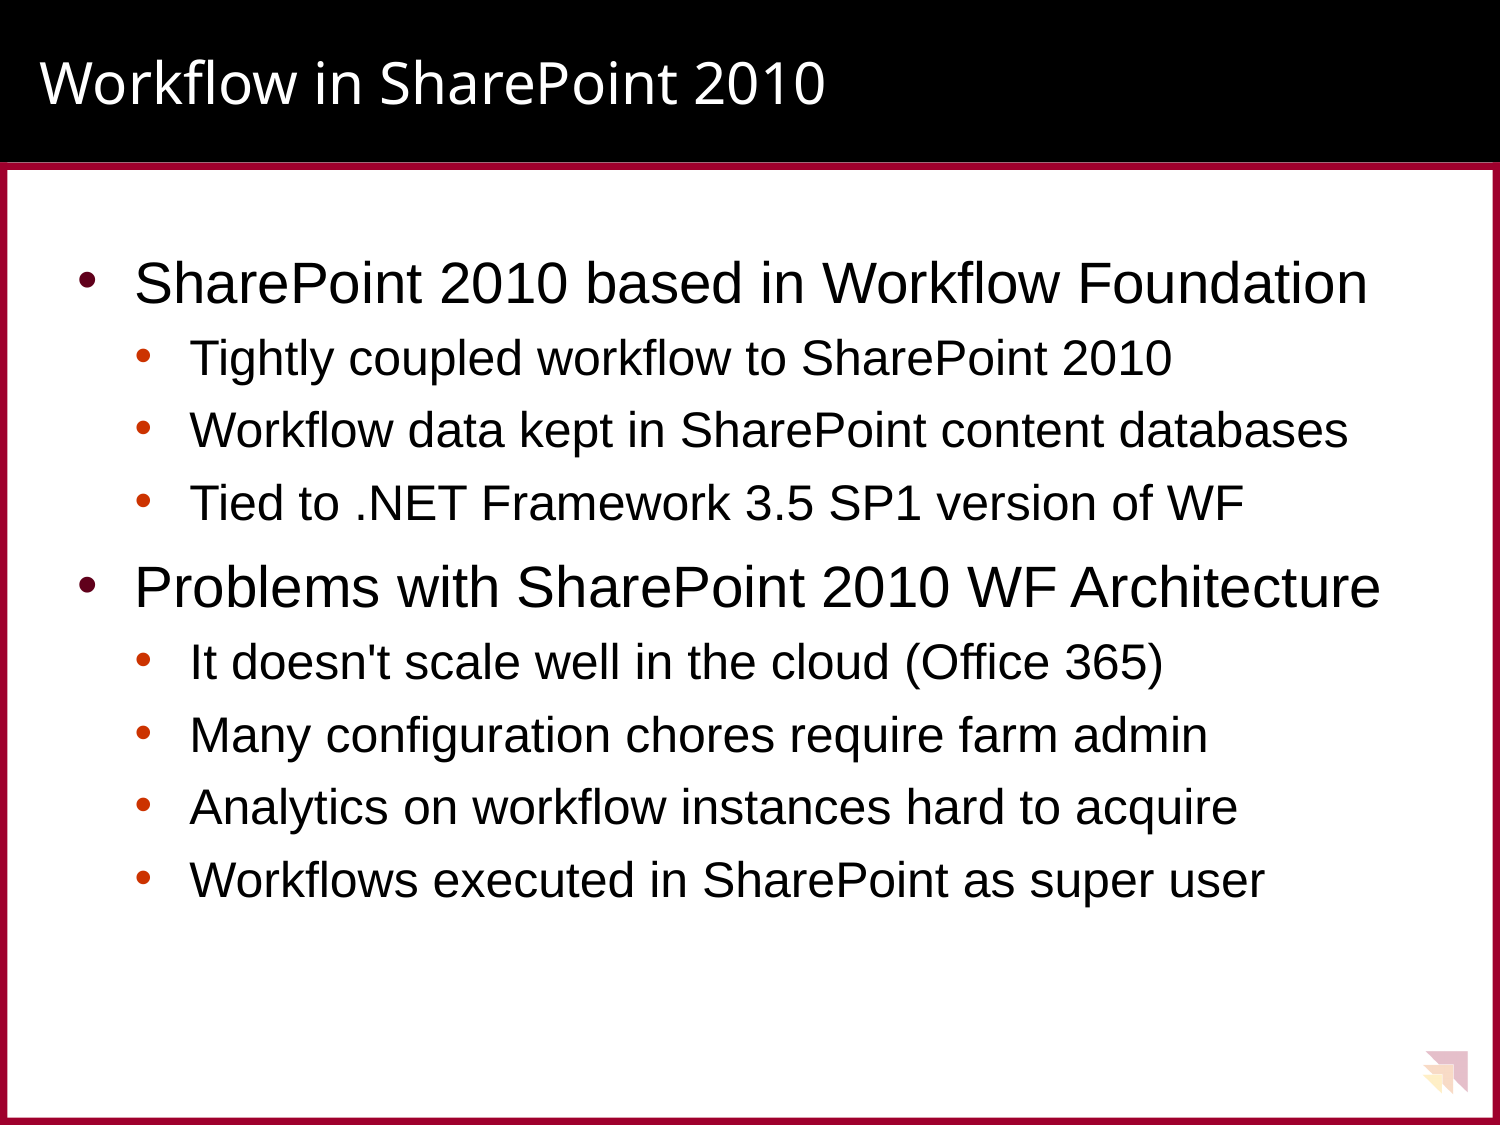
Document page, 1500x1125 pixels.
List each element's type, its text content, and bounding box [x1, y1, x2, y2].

title Workflow in SharePoint 2010 [24, 12, 1438, 150]
list SharePoint 2010 based in Workflow Foundation Tightly coupled workflow to SharePoint 2010 Workflow data kept in SharePoint content databases Tied to .NET Framework 3.5 SP1 version of WF Problems with SharePoint 2010 WF Architecture It doesn't scale well in the cloud (Office 365) Many configuration chores require farm admin Analytics on workflow instances hard to acquire Workflows executed in SharePoint as super user [62, 237, 1438, 1088]
